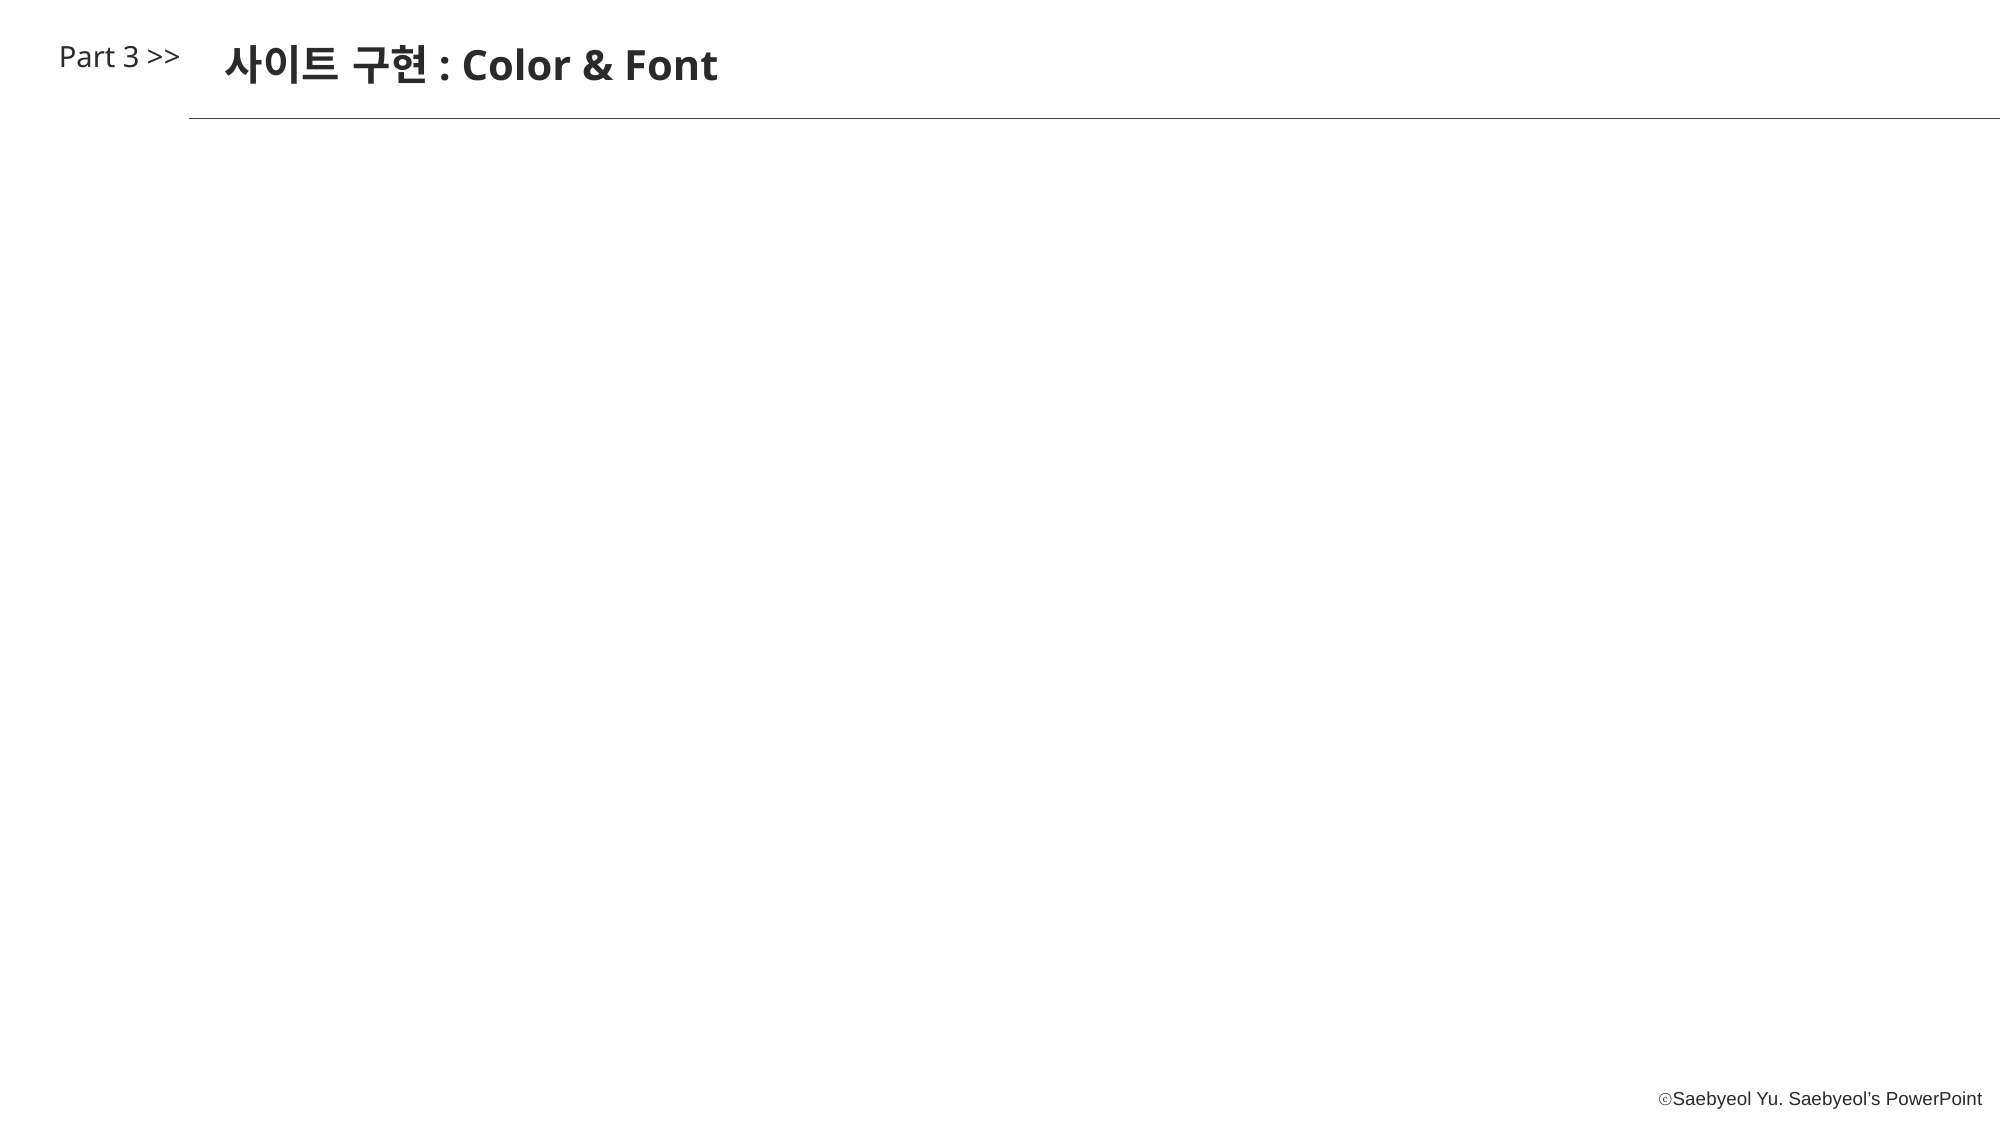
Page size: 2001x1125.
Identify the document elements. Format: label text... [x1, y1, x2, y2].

text_box 사이트 구현: Color & Font [209, 31, 734, 97]
text_box Part 3 >> [44, 30, 196, 81]
